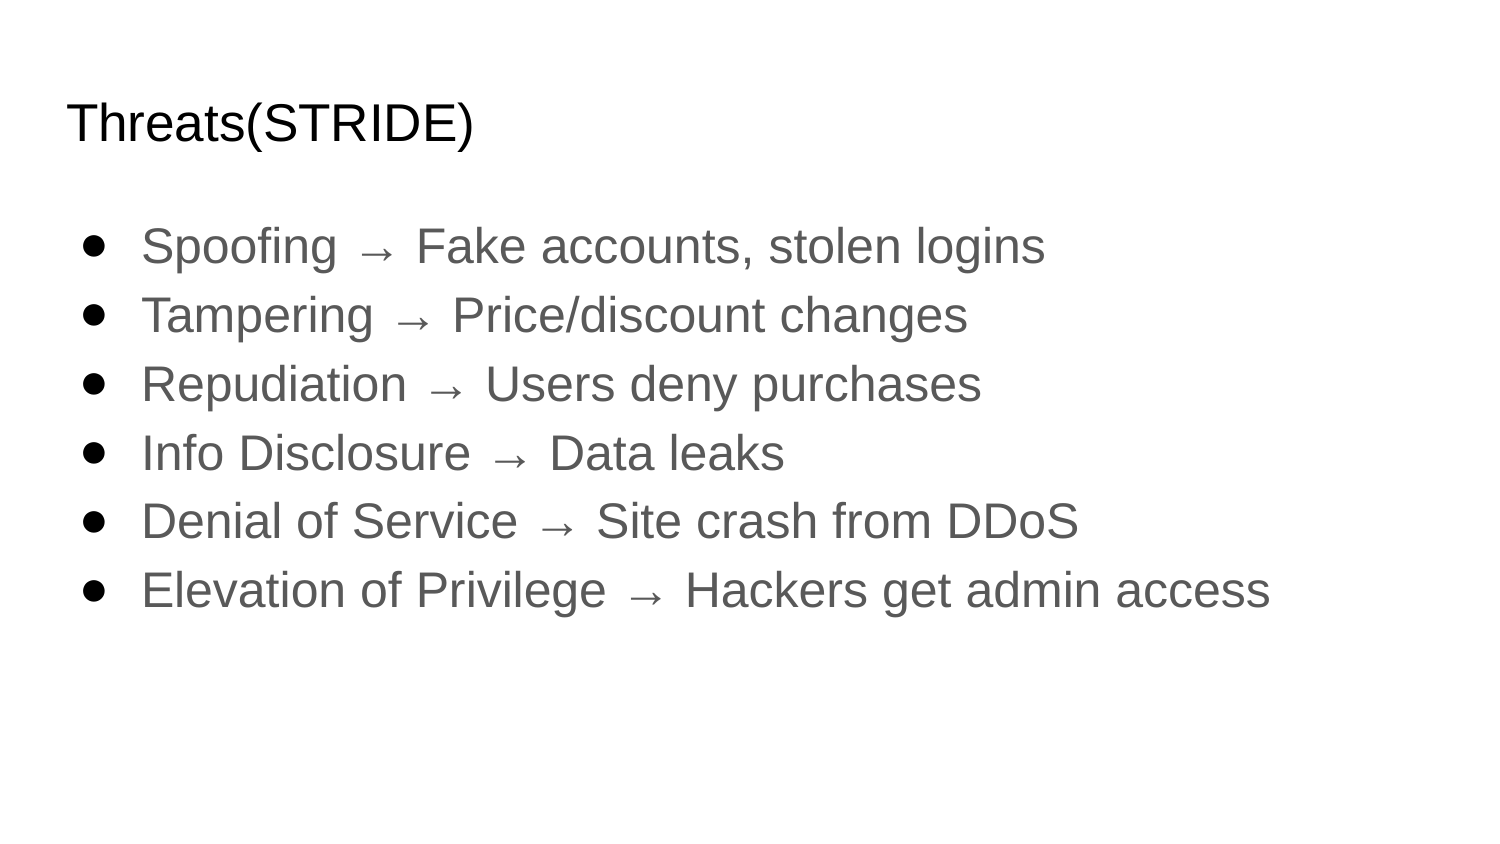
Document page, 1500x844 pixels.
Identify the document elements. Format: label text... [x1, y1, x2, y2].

list Spoofing → Fake accounts, stolen logins Tampering → Price/discount changes Repudiation → Users deny purchases Info Disclosure → Data leaks Denial of Service → Site crash from DDoS Elevation of Privilege → Hackers get admin access [51, 189, 1449, 750]
title Threats(STRIDE) [51, 72, 1449, 167]
